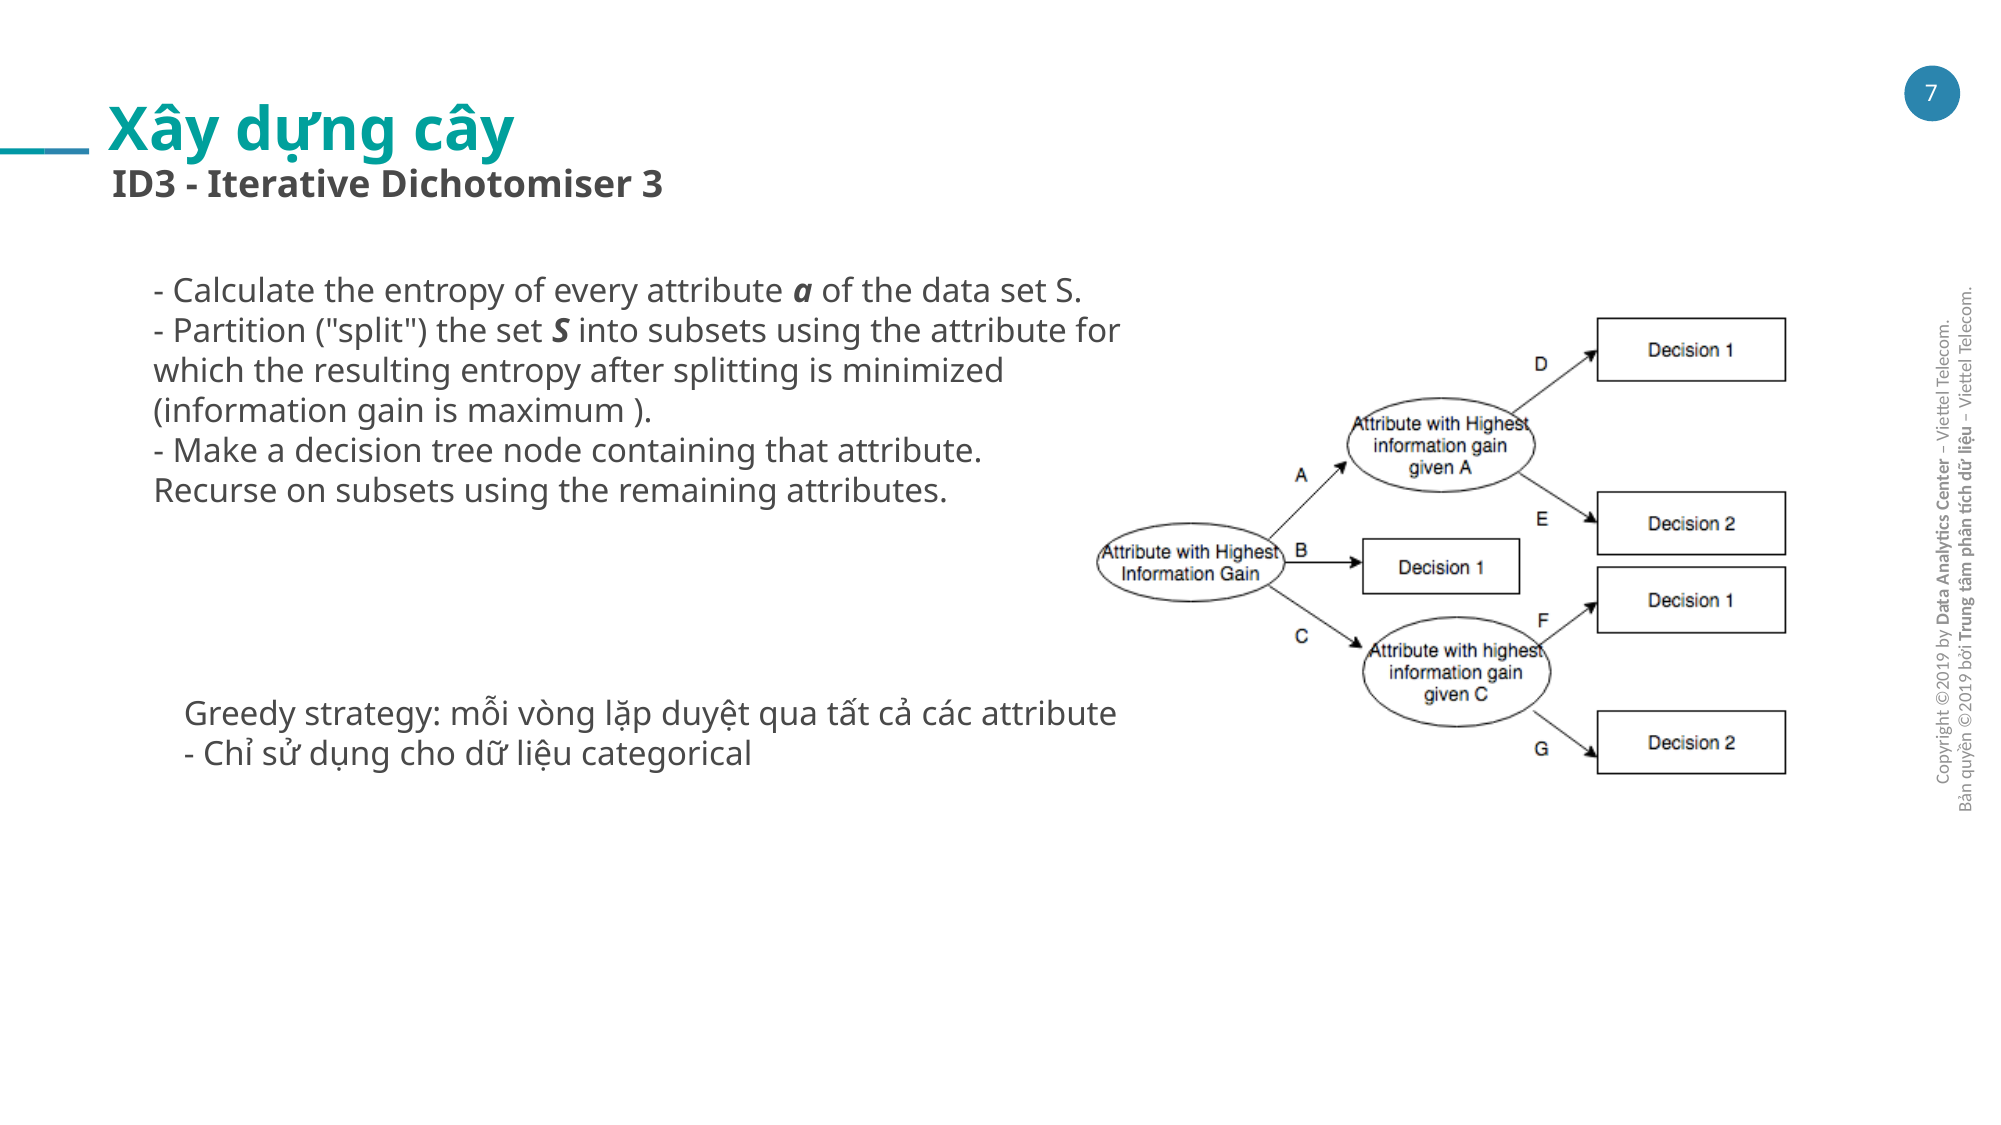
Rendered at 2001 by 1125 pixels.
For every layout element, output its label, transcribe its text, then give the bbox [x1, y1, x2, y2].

picture [1095, 285, 1824, 795]
text_box ID3 - Iterative Dichotomiser 3 [97, 152, 705, 214]
text_box - Calculate the entropy of every attribute a of the data set S. - Partition ("split") the set S into subsets using the attribute for which the resulting entropy after splitting is minimized (information gain is maximum ). - Make a decision tree node containing that attribute. Recurse on subsets using the remaining attributes. [138, 261, 1145, 517]
text_box Greedy strategy: mỗi vòng lặp duyệt qua tất cả các attribute - Chỉ sử dụng cho dữ liệu categorical [169, 684, 1095, 779]
text_box Xây dựng cây [94, 86, 891, 148]
